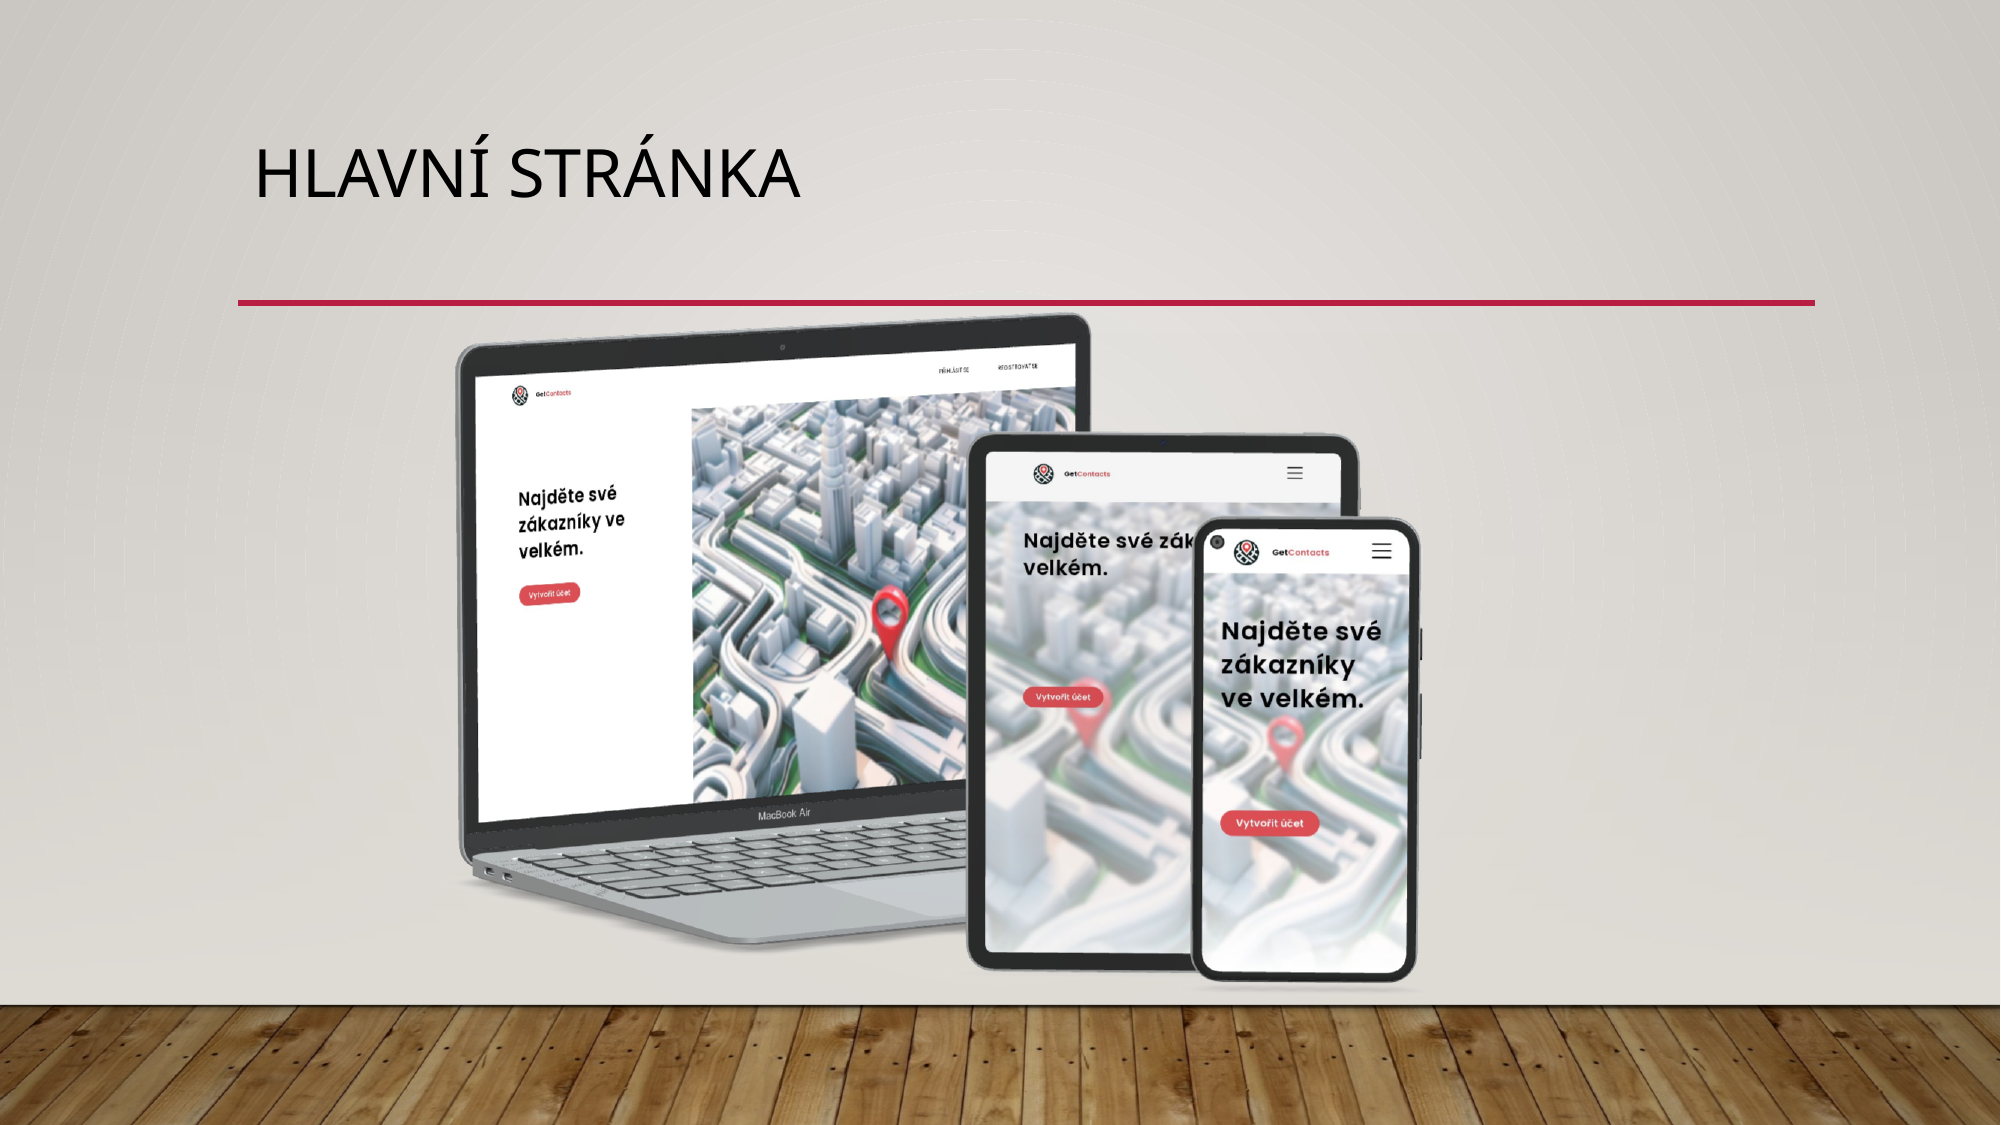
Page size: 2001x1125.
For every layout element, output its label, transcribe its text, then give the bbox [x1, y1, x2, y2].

picture [0, 252, 2000, 1125]
title Hlavní stránka [238, 131, 1814, 305]
